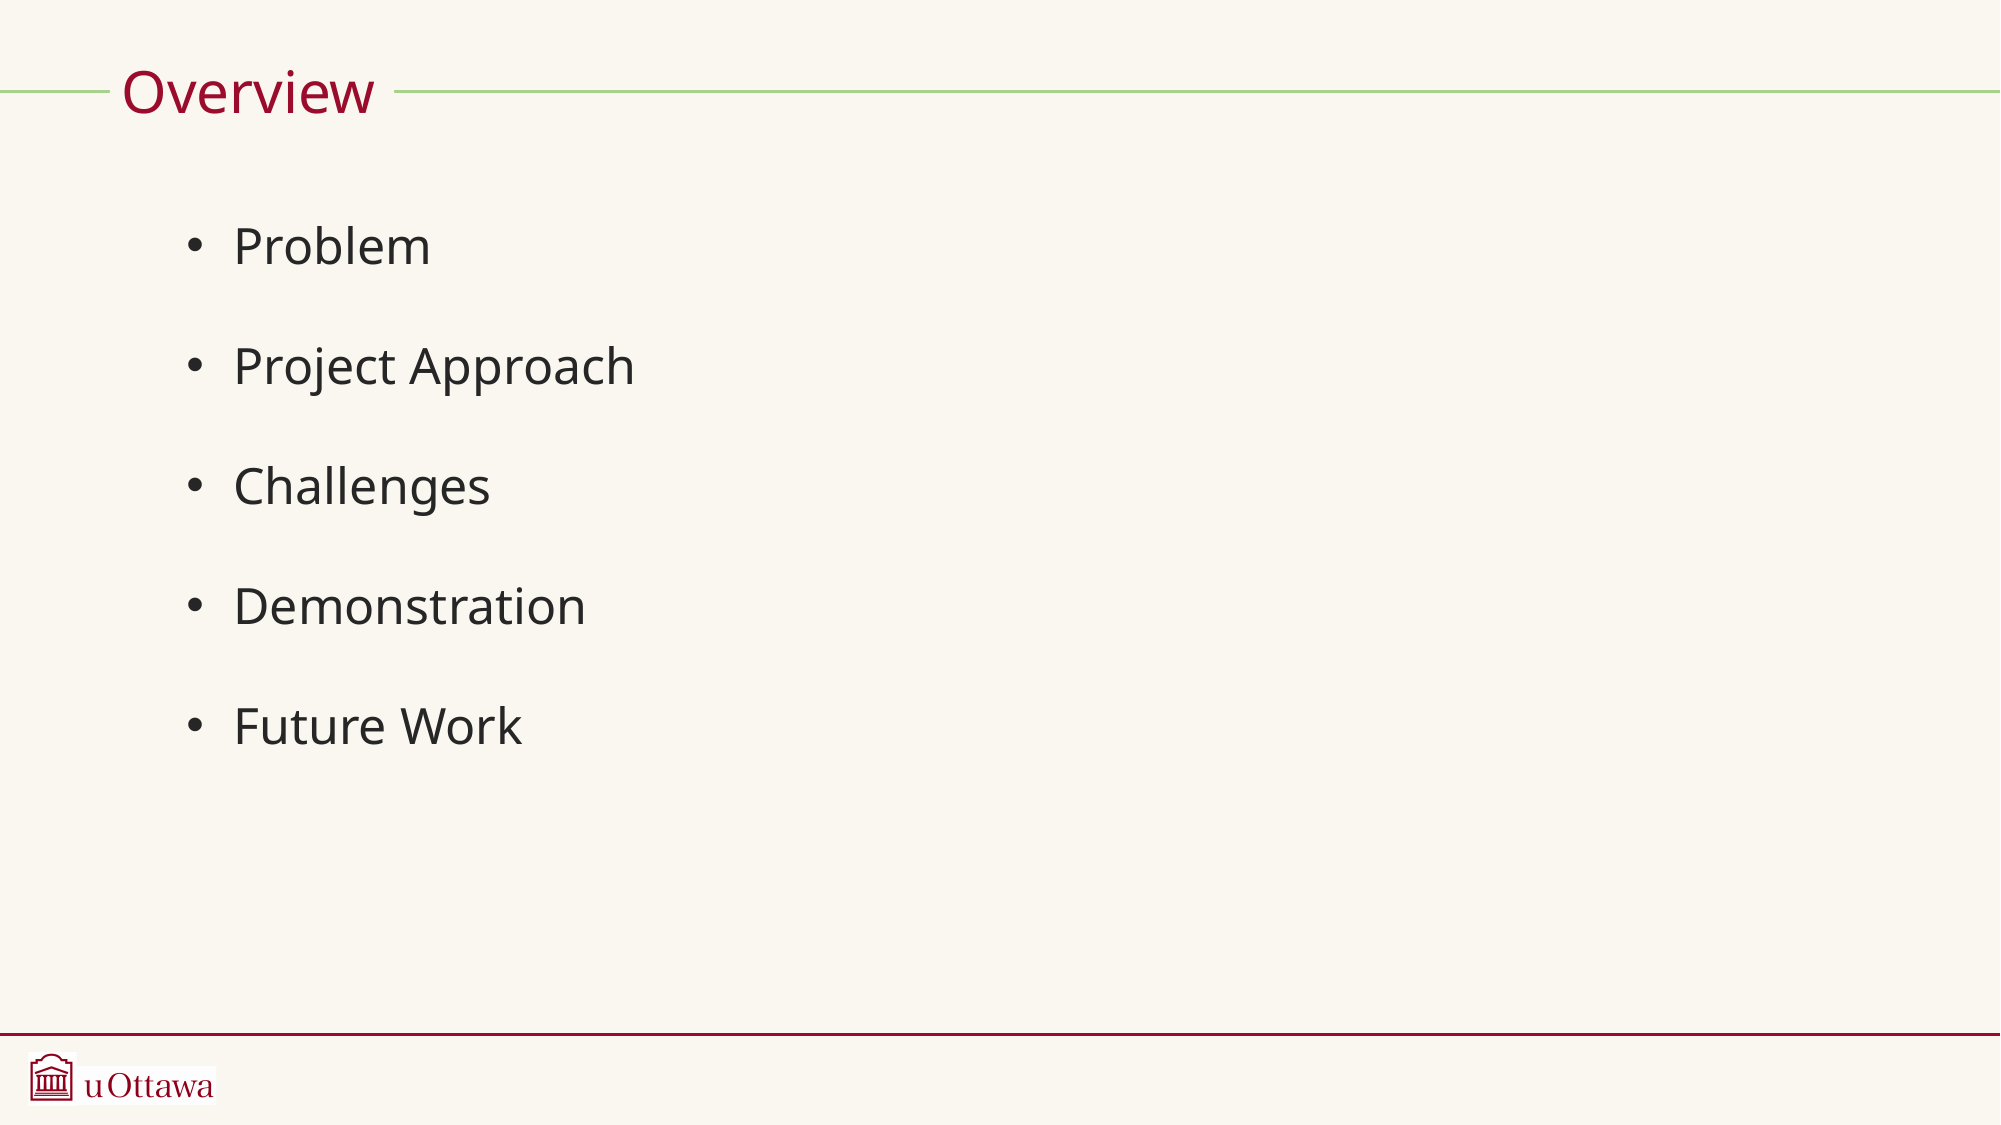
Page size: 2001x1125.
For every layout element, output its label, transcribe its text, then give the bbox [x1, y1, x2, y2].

text_box Overview [109, 43, 395, 91]
text_box Problem Project Approach Challenges Demonstration Future Work [171, 207, 802, 763]
text_box Overview [109, 92, 395, 138]
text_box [28, 1052, 217, 1106]
